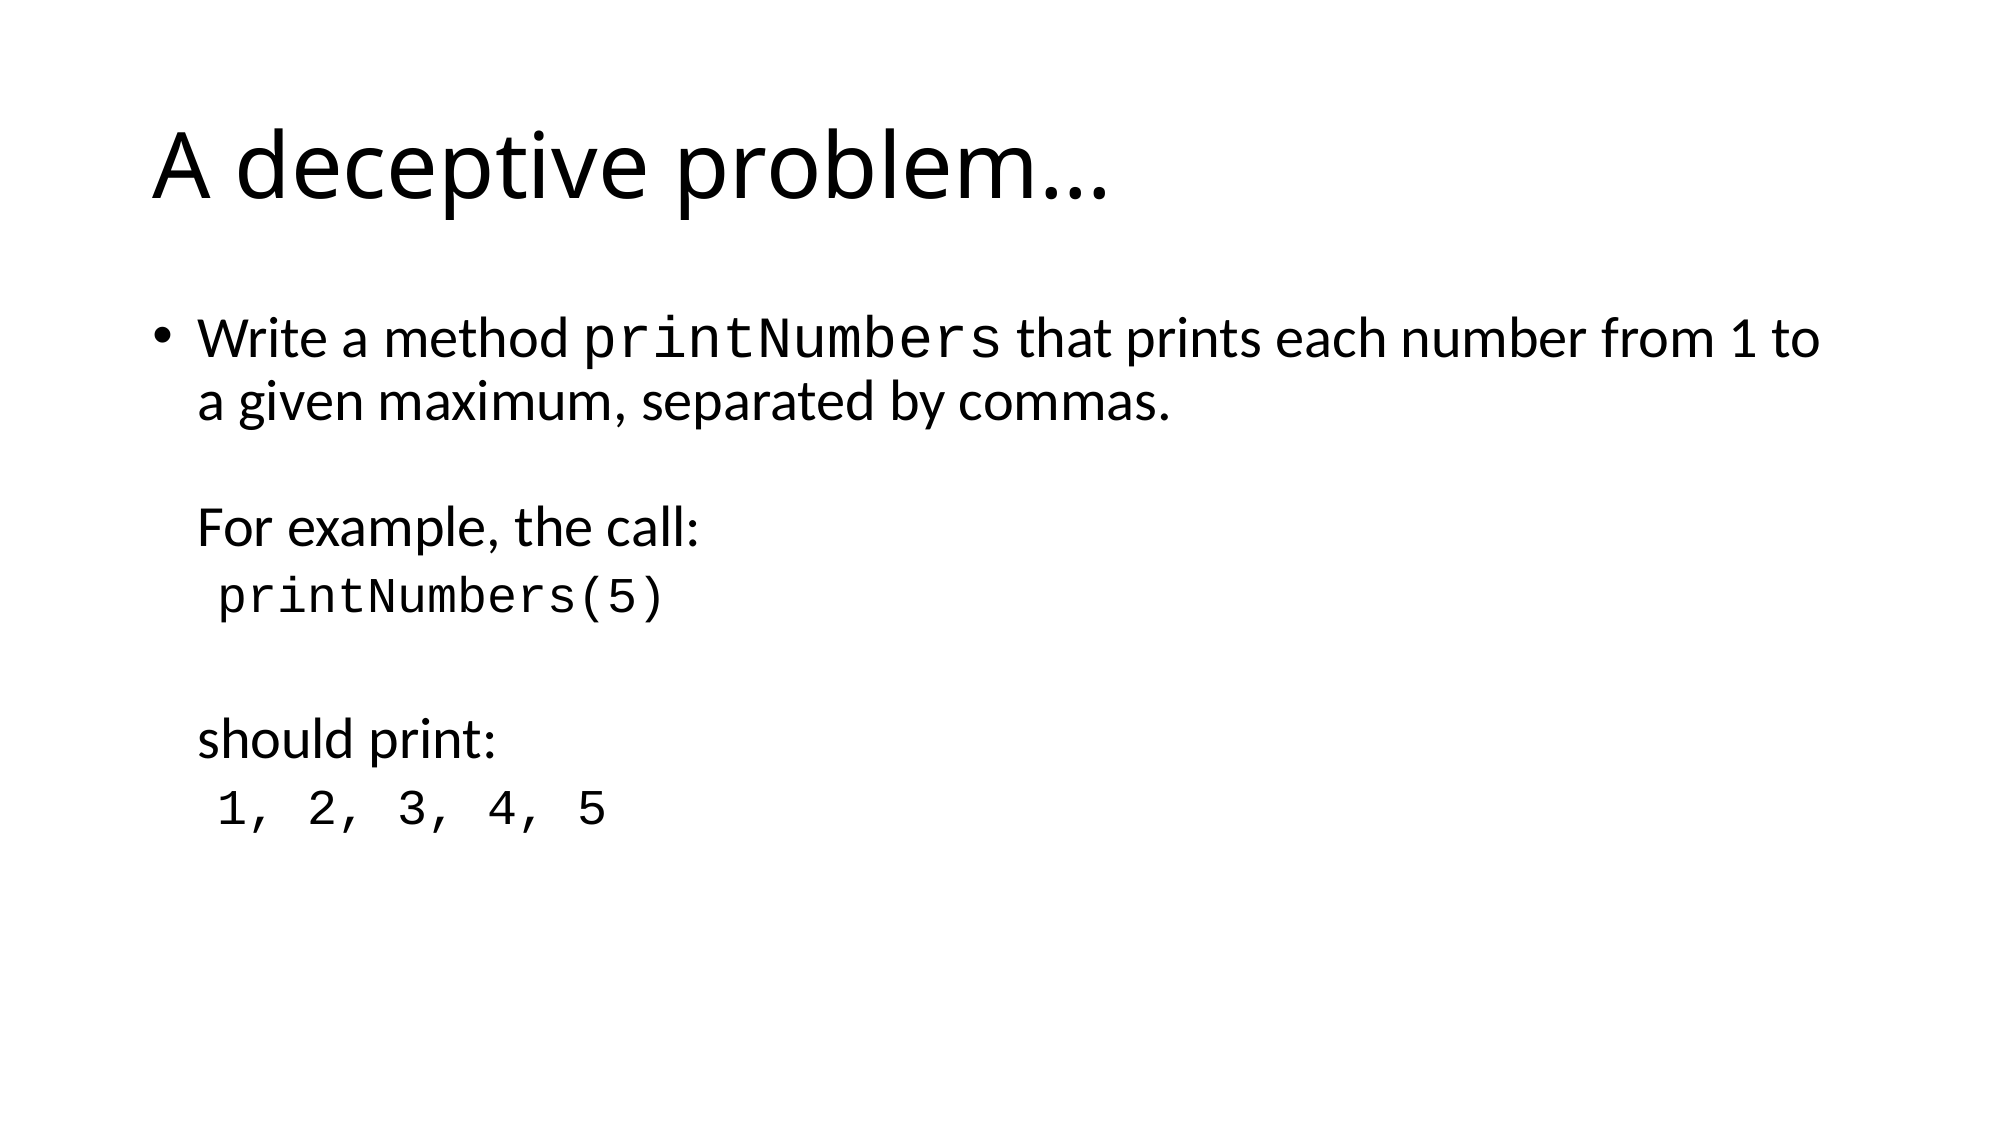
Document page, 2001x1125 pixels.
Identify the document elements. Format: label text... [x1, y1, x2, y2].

title A deceptive problem... [137, 59, 1863, 278]
list Write a method printNumbers that prints each number from 1 to a given maximum, separated by commas. For example, the call: printNumbers(5) should print: 1, 2, 3, 4, 5 [137, 299, 1863, 1014]
